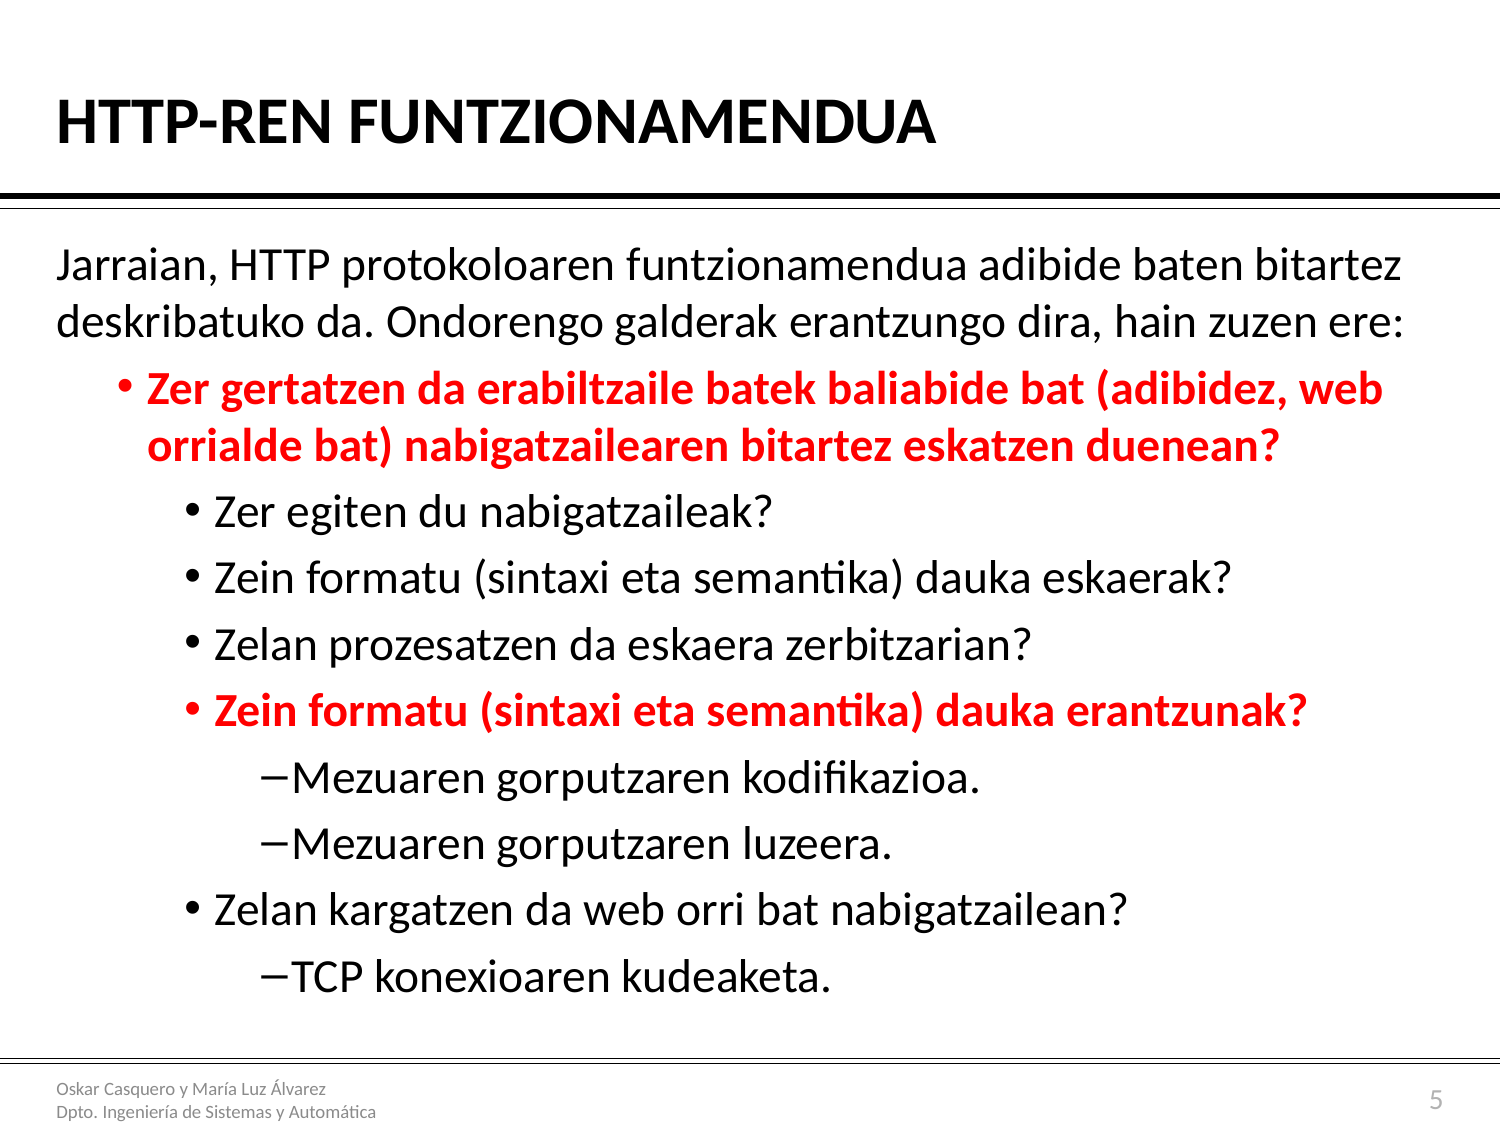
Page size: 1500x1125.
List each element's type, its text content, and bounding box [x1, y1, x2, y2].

title HTTP-ren funtzionamendua [41, 42, 1459, 191]
list Jarraian, HTTP protokoloaren funtzionamendua adibide baten bitartez deskribatuko da. Ondorengo galderak erantzungo dira, hain zuzen ere: Zer gertatzen da erabiltzaile batek baliabide bat (adibidez, web orrialde bat) nabigatzailearen bitartez eskatzen duenean? Zer egiten du nabigatzaileak? Zein formatu (sintaxi eta semantika) dauka eskaerak? Zelan prozesatzen da eskaera zerbitzarian? Zein formatu (sintaxi eta semantika) dauka erantzunak? Mezuaren gorputzaren kodifikazioa. Mezuaren gorputzaren luzeera. Zelan kargatzen da web orri bat nabigatzailean? TCP konexioaren kudeaketa. [41, 225, 1459, 1024]
slide_number 5 [1340, 1077, 1459, 1119]
